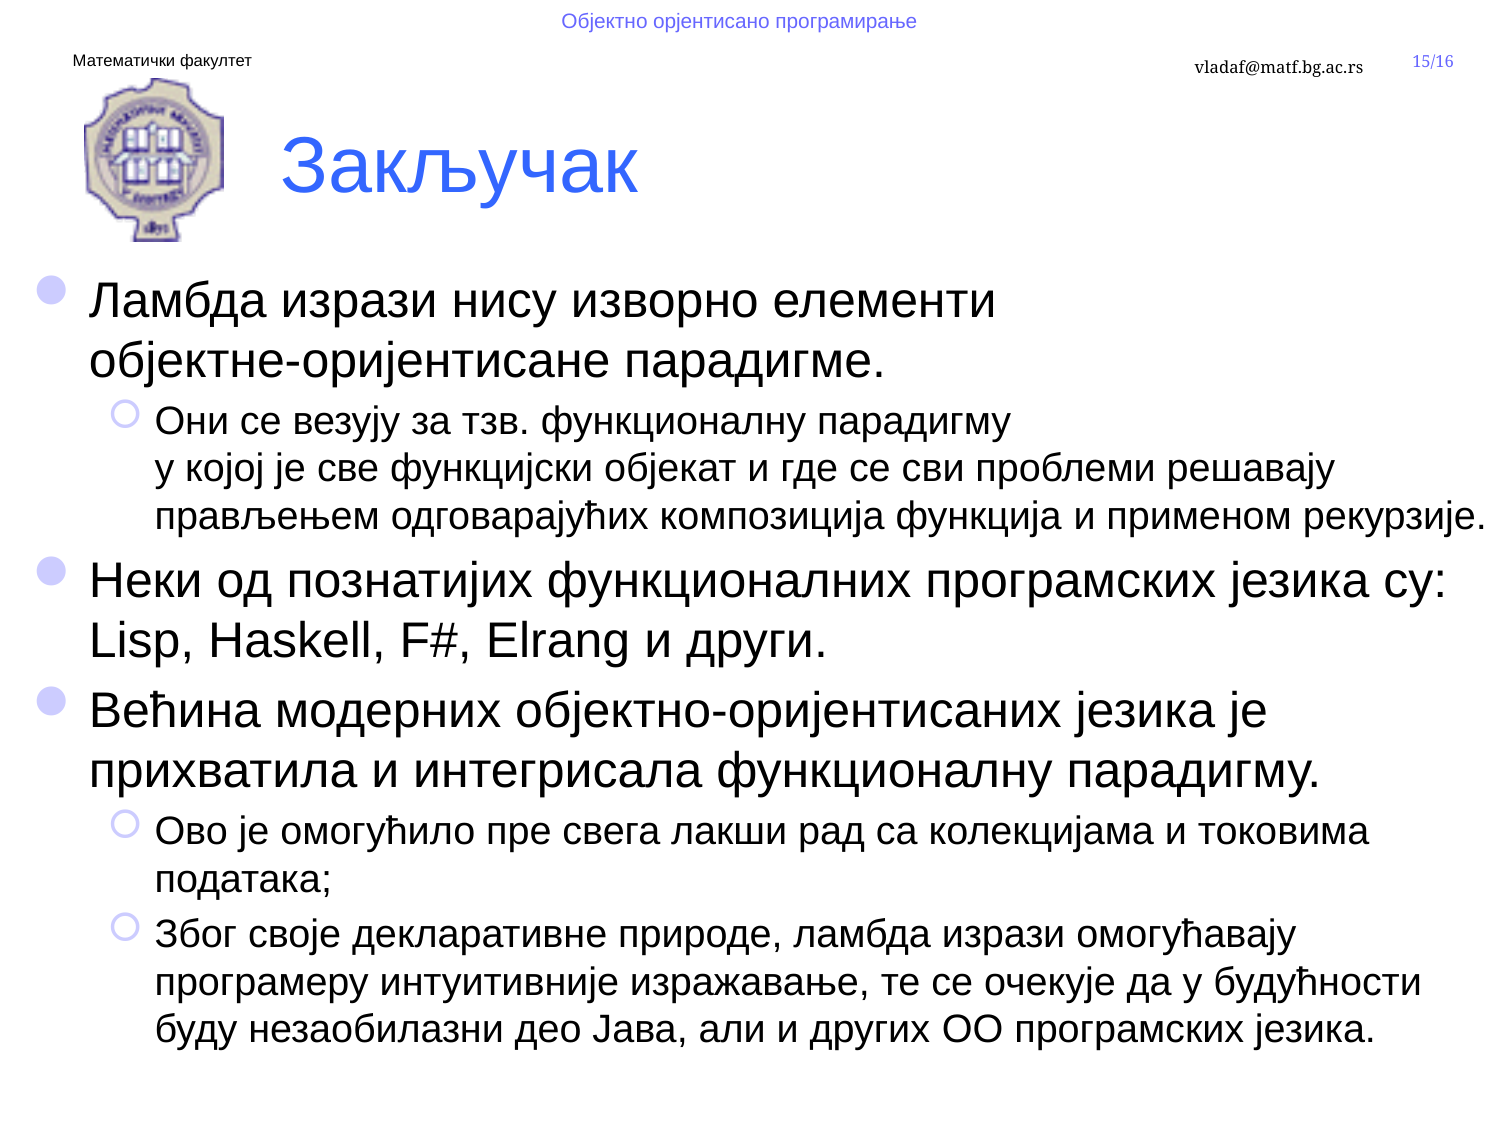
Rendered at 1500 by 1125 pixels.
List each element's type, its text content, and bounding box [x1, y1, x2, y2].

title Закључак [265, 90, 1500, 233]
list Ламбда изрази нису изворно елементи објектне-оријентисане парадигме. Они се везују за тзв. функционалну парадигму у којој је све функцијски објекат и где се сви проблеми решавају прављењем одговарајућих композиција функција и применом рекурзије. Неки од познатијих функционалних програмских језика су: Lisp, Haskell, F#, Elrang и други. Већина модерних објектно-оријентисаних језика је прихватила и интегрисала функционалну парадигму. Ово је омогућило пре свега лакши рад са колекцијама и токовима података; Због своје декларативне природе, ламбда изрази омогућавају програмеру интуитивније изражавање, те се очекује да у будућности буду незаобилазни део Јава, али и других OO програмских језика. [17, 259, 1500, 1122]
picture [84, 78, 224, 242]
